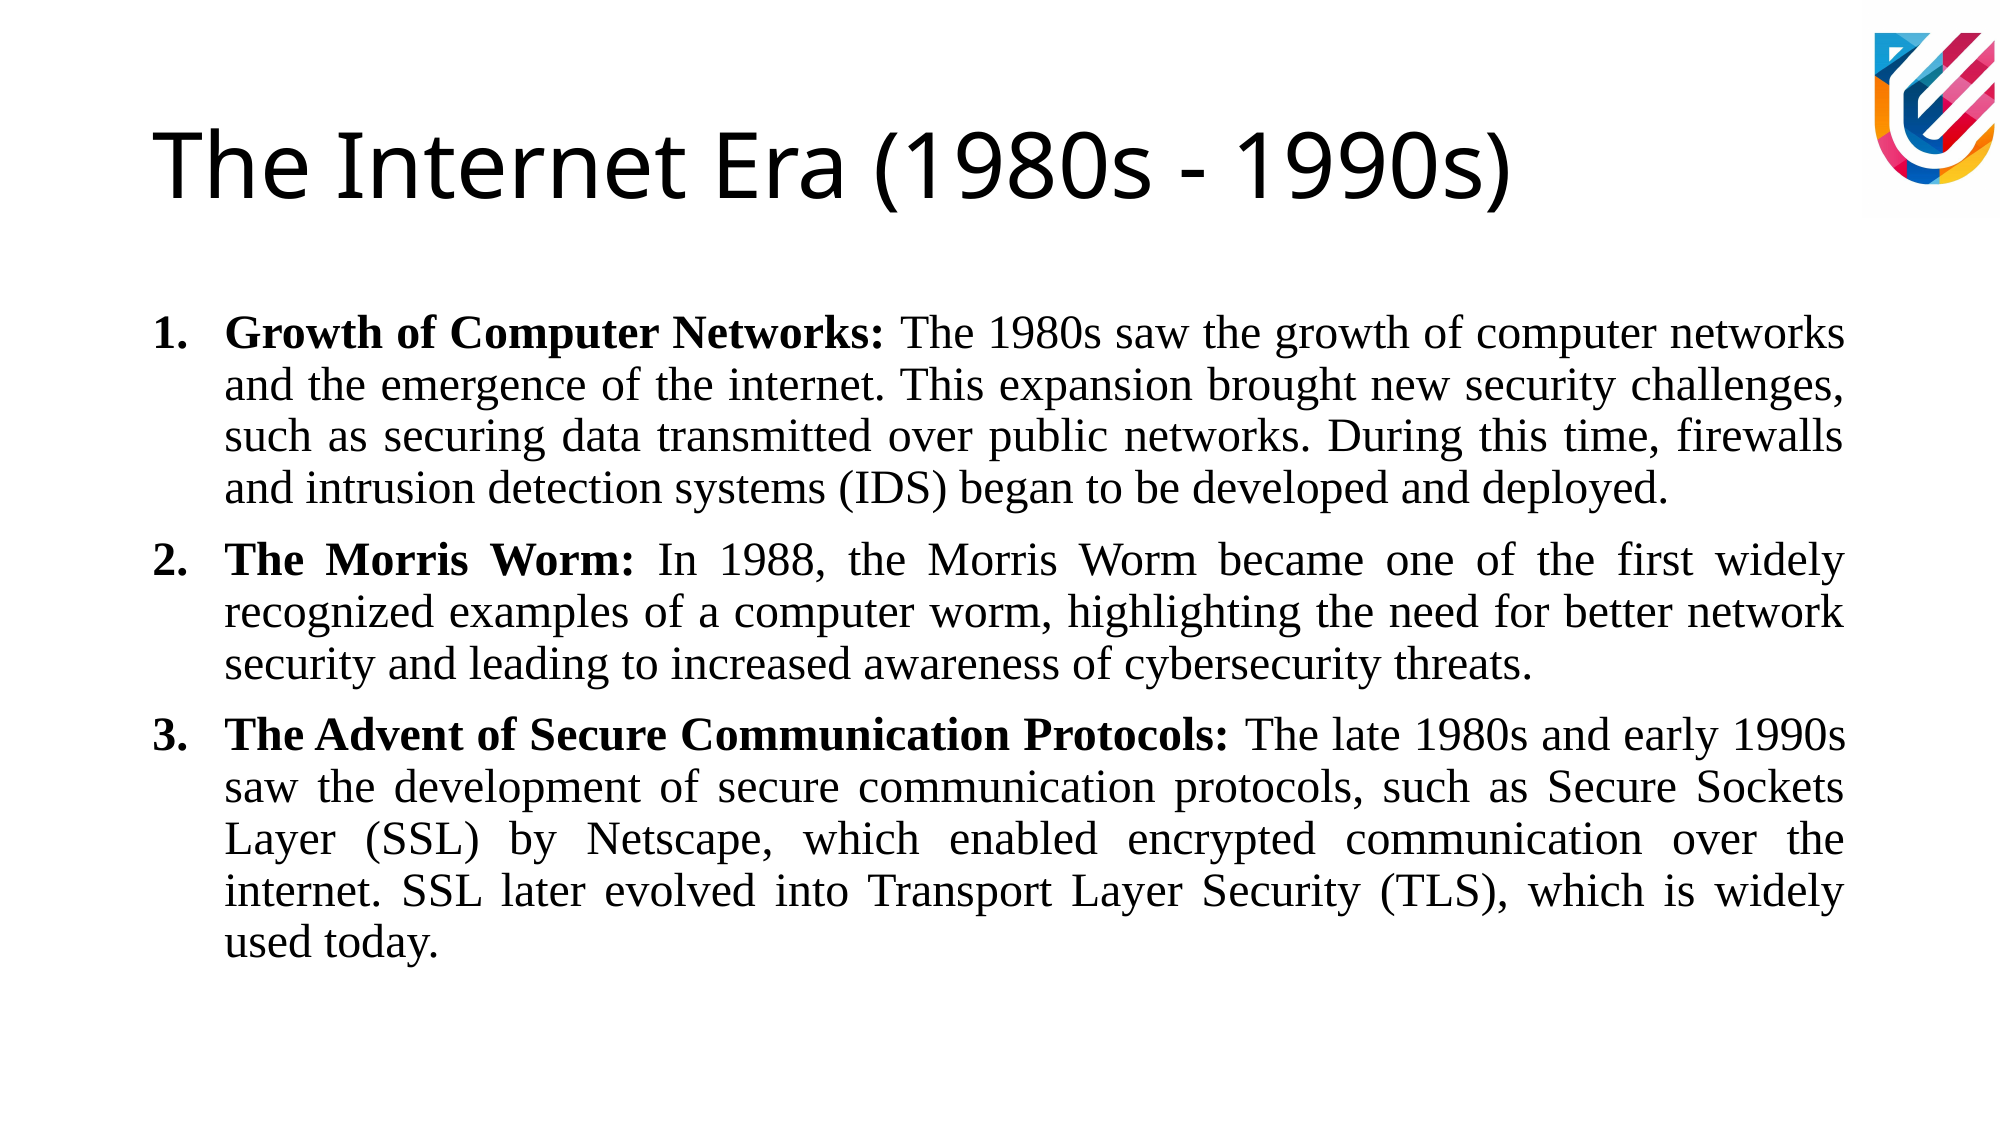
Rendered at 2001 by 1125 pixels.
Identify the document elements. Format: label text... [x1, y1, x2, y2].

picture [1861, 0, 2000, 219]
list Growth of Computer Networks: The 1980s saw the growth of computer networks and the emergence of the internet. This expansion brought new security challenges, such as securing data transmitted over public networks. During this time, firewalls and intrusion detection systems (IDS) began to be developed and deployed. The Morris Worm: In 1988, the Morris Worm became one of the first widely recognized examples of a computer worm, highlighting the need for better network security and leading to increased awareness of cybersecurity threats. The Advent of Secure Communication Protocols: The late 1980s and early 1990s saw the development of secure communication protocols, such as Secure Sockets Layer (SSL) by Netscape, which enabled encrypted communication over the internet. SSL later evolved into Transport Layer Security (TLS), which is widely used today. [137, 299, 1863, 1014]
title The Internet Era (1980s - 1990s) [137, 59, 1863, 278]
